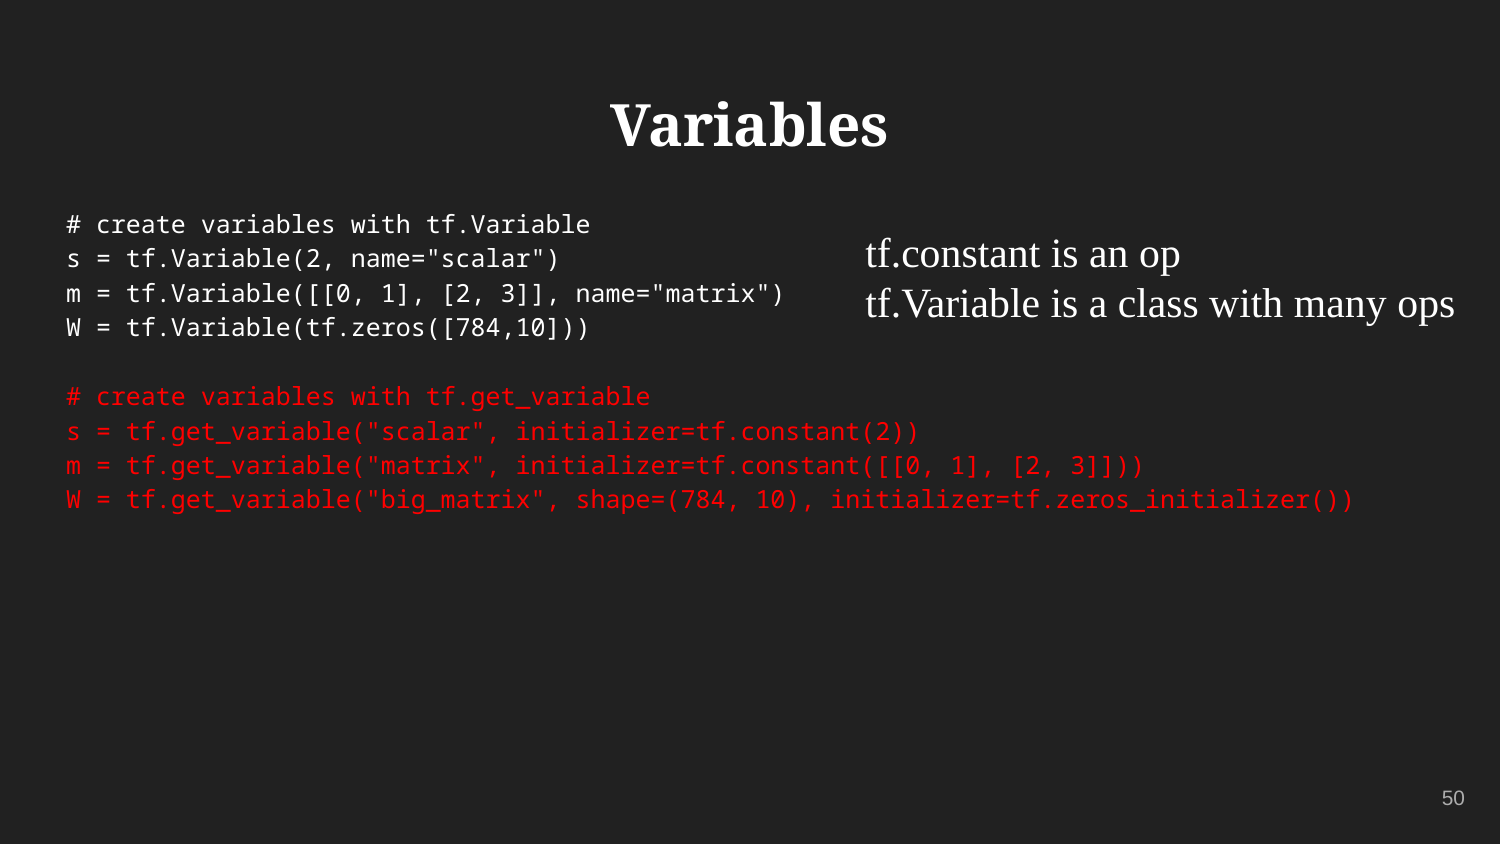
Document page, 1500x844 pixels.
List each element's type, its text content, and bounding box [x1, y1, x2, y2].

text_box tf.constant is an op tf.Variable is a class with many ops [850, 210, 1500, 351]
slide_number 50 [1389, 764, 1480, 830]
list # create variables with tf.Variable s = tf.Variable(2, name="scalar") m = tf.Variable([[0, 1], [2, 3]], name="matrix") W = tf.Variable(tf.zeros([784,10])) # create variables with tf.get_variable s = tf.get_variable("scalar", initializer=tf.constant(2)) m = tf.get_variable("matrix", initializer=tf.constant([[0, 1], [2, 3]])) W = tf.get_variable("big_matrix", shape=(784, 10), initializer=tf.zeros_initializer()) [51, 189, 1449, 811]
title Variables [51, 72, 1449, 167]
